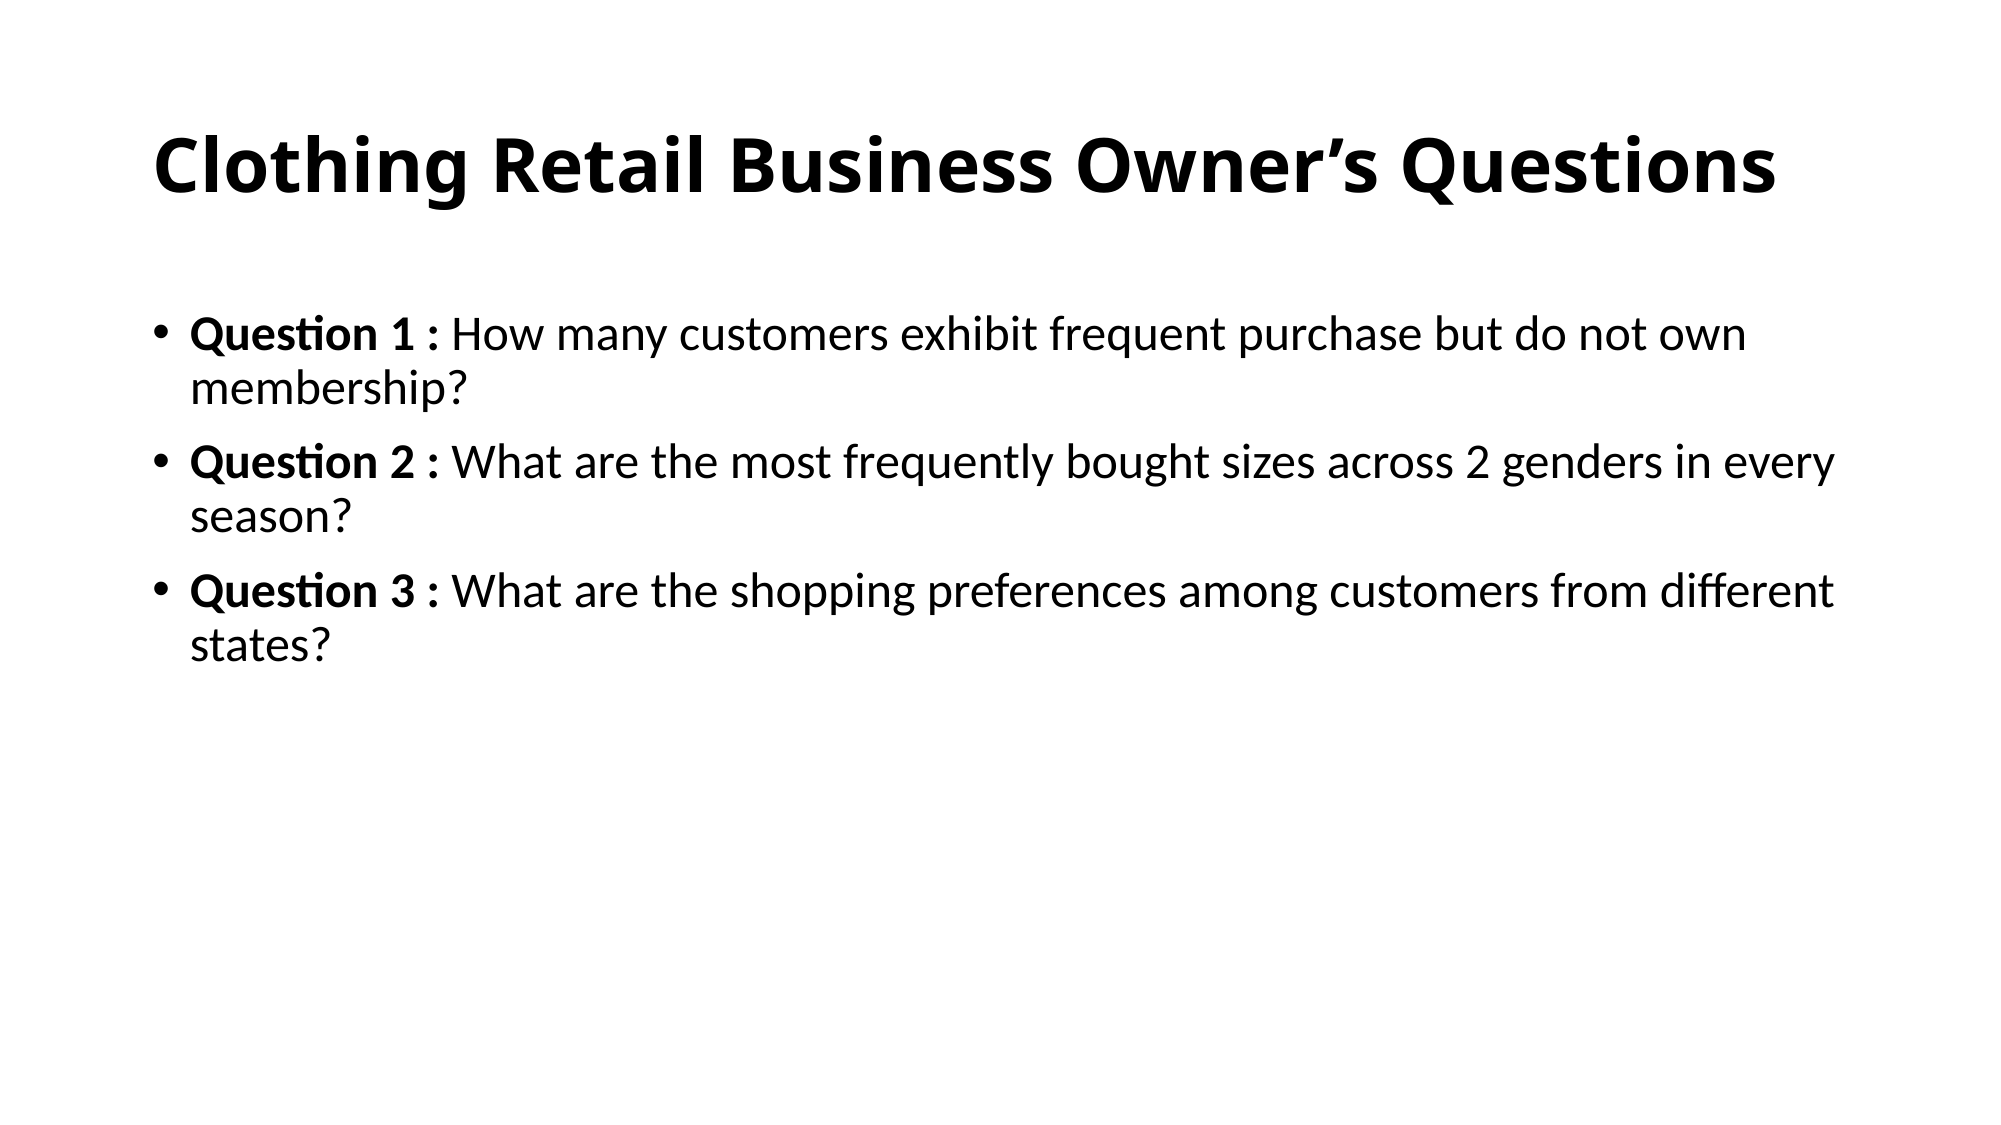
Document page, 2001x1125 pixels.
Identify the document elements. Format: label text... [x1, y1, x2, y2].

title Clothing Retail Business Owner’s Questions [137, 59, 1863, 278]
list Question 1 : How many customers exhibit frequent purchase but do not own membership? Question 2 : What are the most frequently bought sizes across 2 genders in every season? Question 3 : What are the shopping preferences among customers from different states? [137, 299, 1863, 1014]
